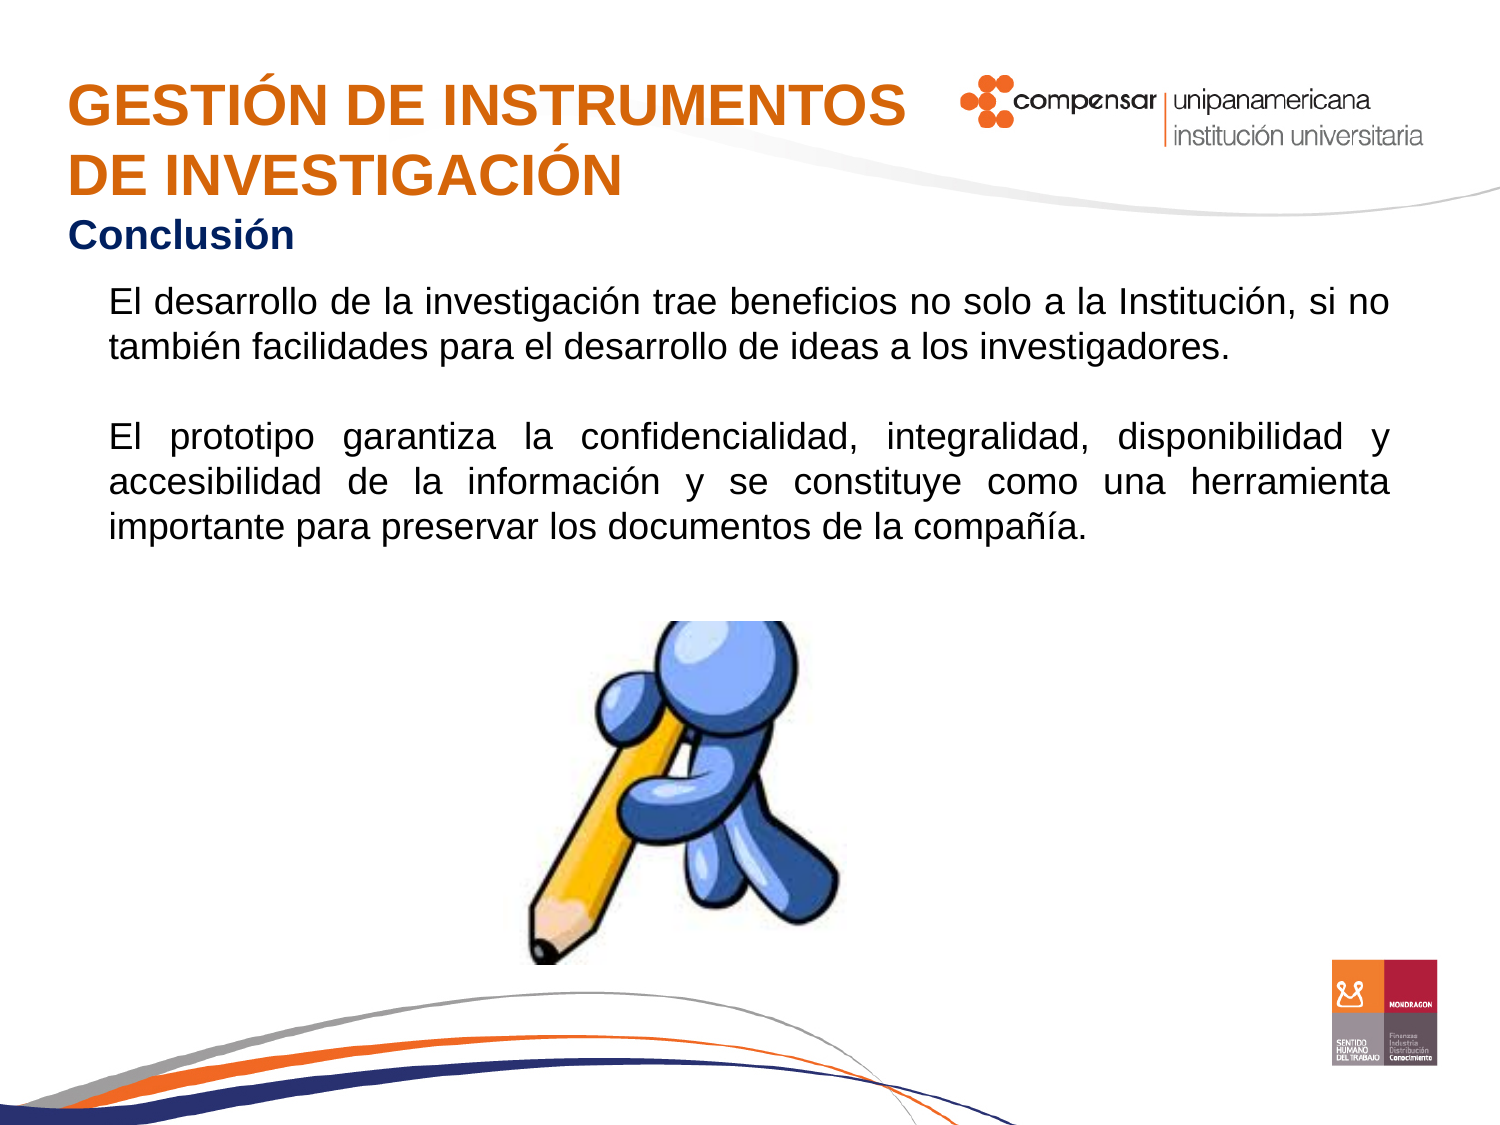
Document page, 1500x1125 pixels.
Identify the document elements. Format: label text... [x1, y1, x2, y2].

text_box GESTIÓN DE INSTRUMENTOS DE INVESTIGACIÓN Conclusión [53, 60, 939, 265]
picture [0, 0, 1500, 1125]
text_box El desarrollo de la investigación trae beneficios no solo a la Institución, si no también facilidades para el desarrollo de ideas a los investigadores. El prototipo garantiza la confidencialidad, integralidad, disponibilidad y accesibilidad de la información y se constituye como una herramienta importante para preservar los documentos de la compañía. [93, 269, 1405, 555]
